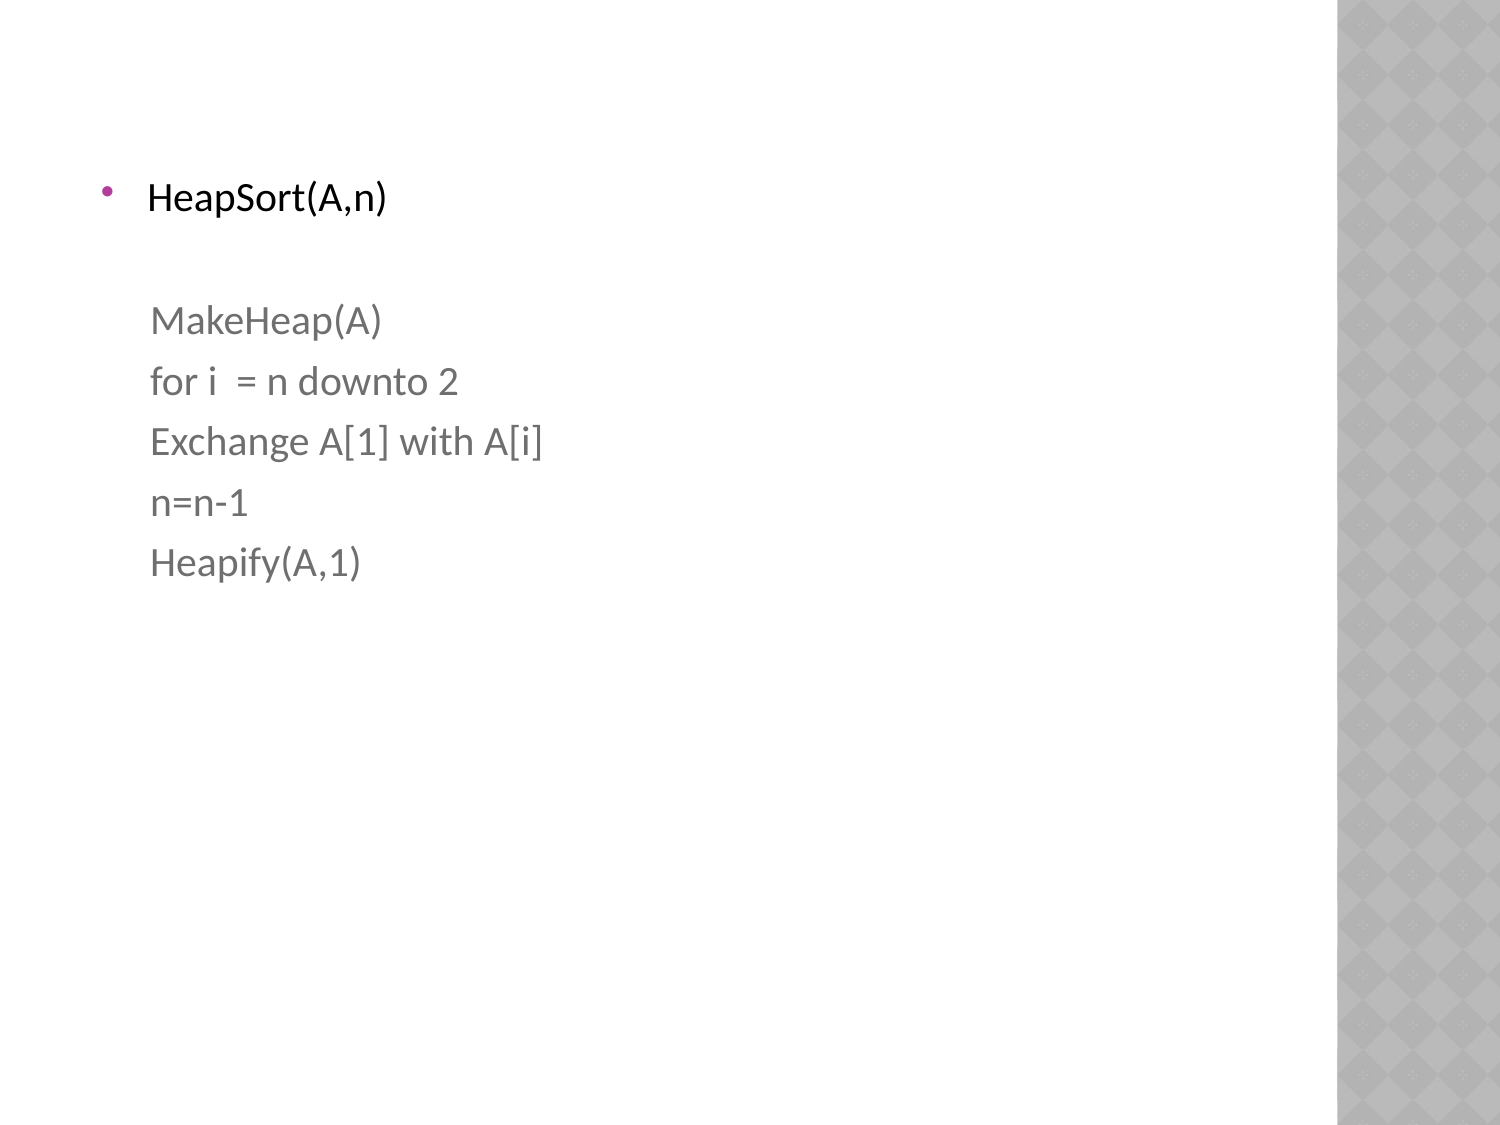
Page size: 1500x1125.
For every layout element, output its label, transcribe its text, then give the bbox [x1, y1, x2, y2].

list HeapSort(A,n) MakeHeap(A) for i = n downto 2 Exchange A[1] with A[i] n=n-1 Heapify(A,1) [87, 162, 1275, 958]
